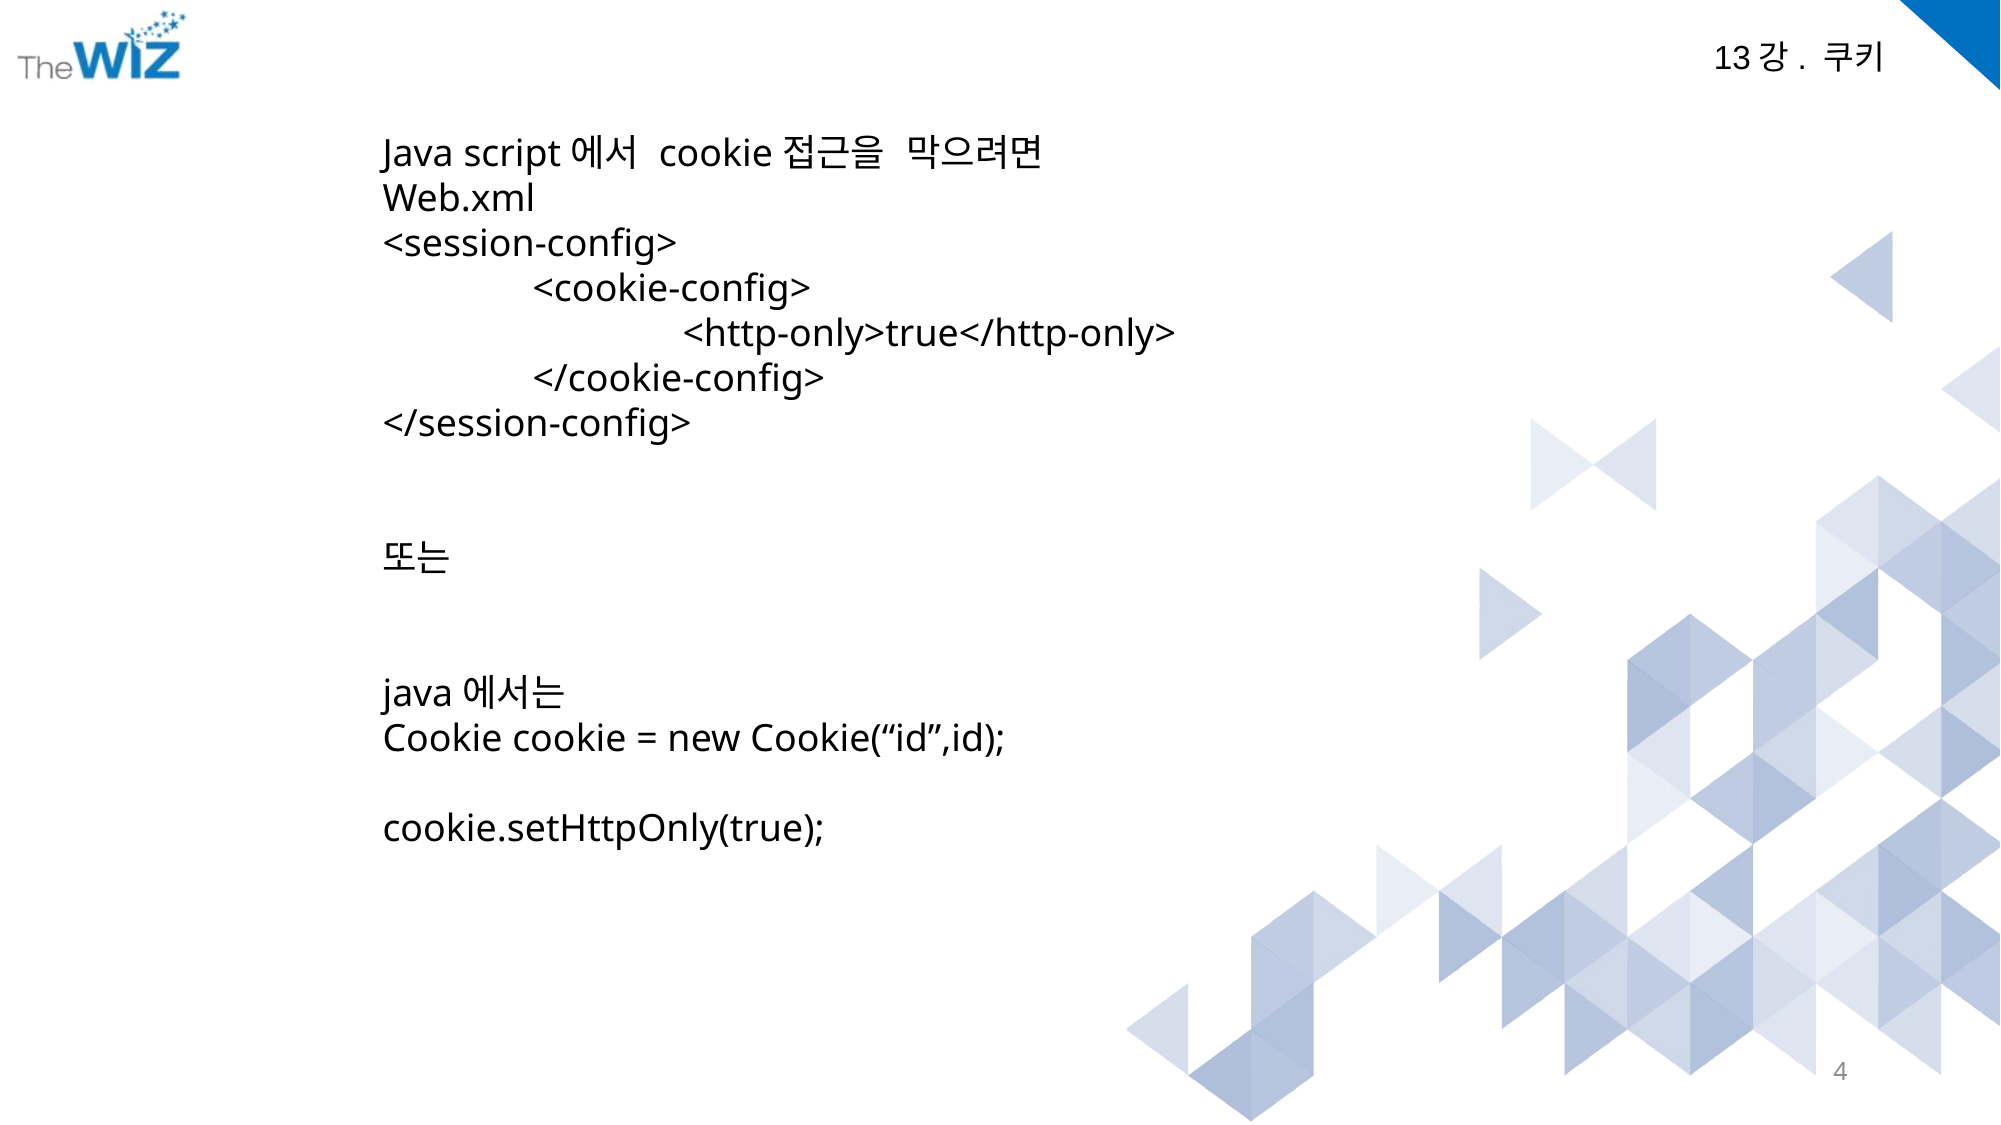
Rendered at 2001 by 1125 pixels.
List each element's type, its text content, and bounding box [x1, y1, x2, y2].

text_box Java script에서 cookie접근을 막으려면 Web.xml <session-config> <cookie-config> <http-only>true</http-only> </cookie-config> </session-config> 또는 java에서는 Cookie cookie = new Cookie(“id”,id); cookie.setHttpOnly(true); [367, 121, 1368, 857]
picture [0, 0, 215, 90]
slide_number 4 [1412, 1042, 1863, 1103]
